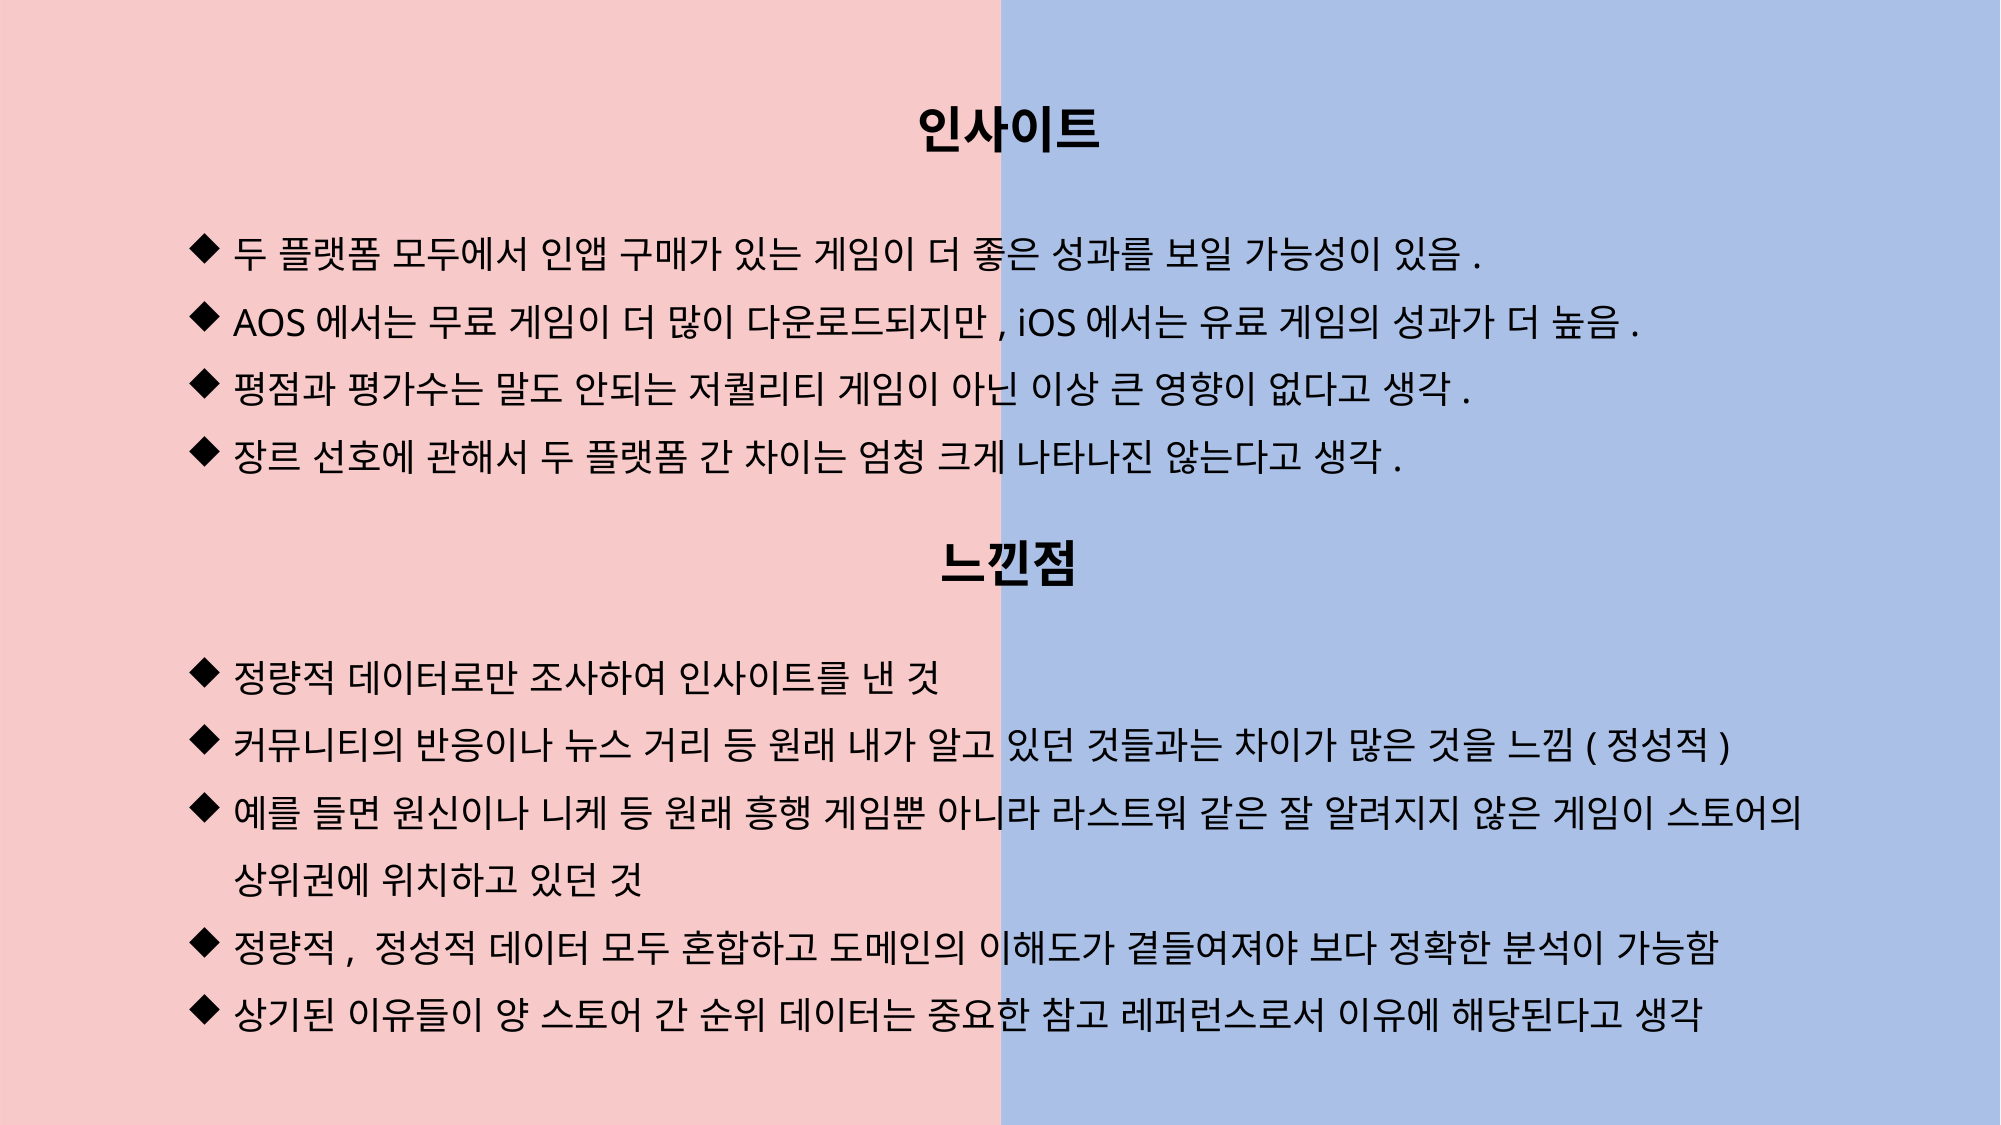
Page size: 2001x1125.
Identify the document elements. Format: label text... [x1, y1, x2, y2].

text_box 느낀점 [732, 524, 1286, 600]
text_box 정량적 데이터로만 조사하여 인사이트를 낸 것 커뮤니티의 반응이나 뉴스 거리 등 원래 내가 알고 있던 것들과는 차이가 많은 것을 느낌(정성적) 예를 들면 원신이나 니케 등 원래 흥행 게임뿐 아니라 라스트워 같은 잘 알려지지 않은 게임이 스토어의 상위권에 위치하고 있던 것 정량적, 정성적 데이터 모두 혼합하고 도메인의 이해도가 곁들여져야 보다 정확한 분석이 가능함 상기된 이유들이 양 스토어 간 순위 데이터는 중요한 참고 레퍼런스로서 이유에 해당된다고 생각 [171, 624, 1912, 1045]
picture [0, 0, 2001, 1125]
text_box 두 플랫폼 모두에서 인앱 구매가 있는 게임이 더 좋은 성과를 보일 가능성이 있음. AOS에서는 무료 게임이 더 많이 다운로드되지만, iOS에서는 유료 게임의 성과가 더 높음. 평점과 평가수는 말도 안되는 저퀄리티 게임이 아닌 이상 큰 영향이 없다고 생각. 장르 선호에 관해서 두 플랫폼 간 차이는 엄청 크게 나타나진 않는다고 생각. [171, 201, 1912, 487]
text_box 인사이트 [732, 91, 1286, 167]
